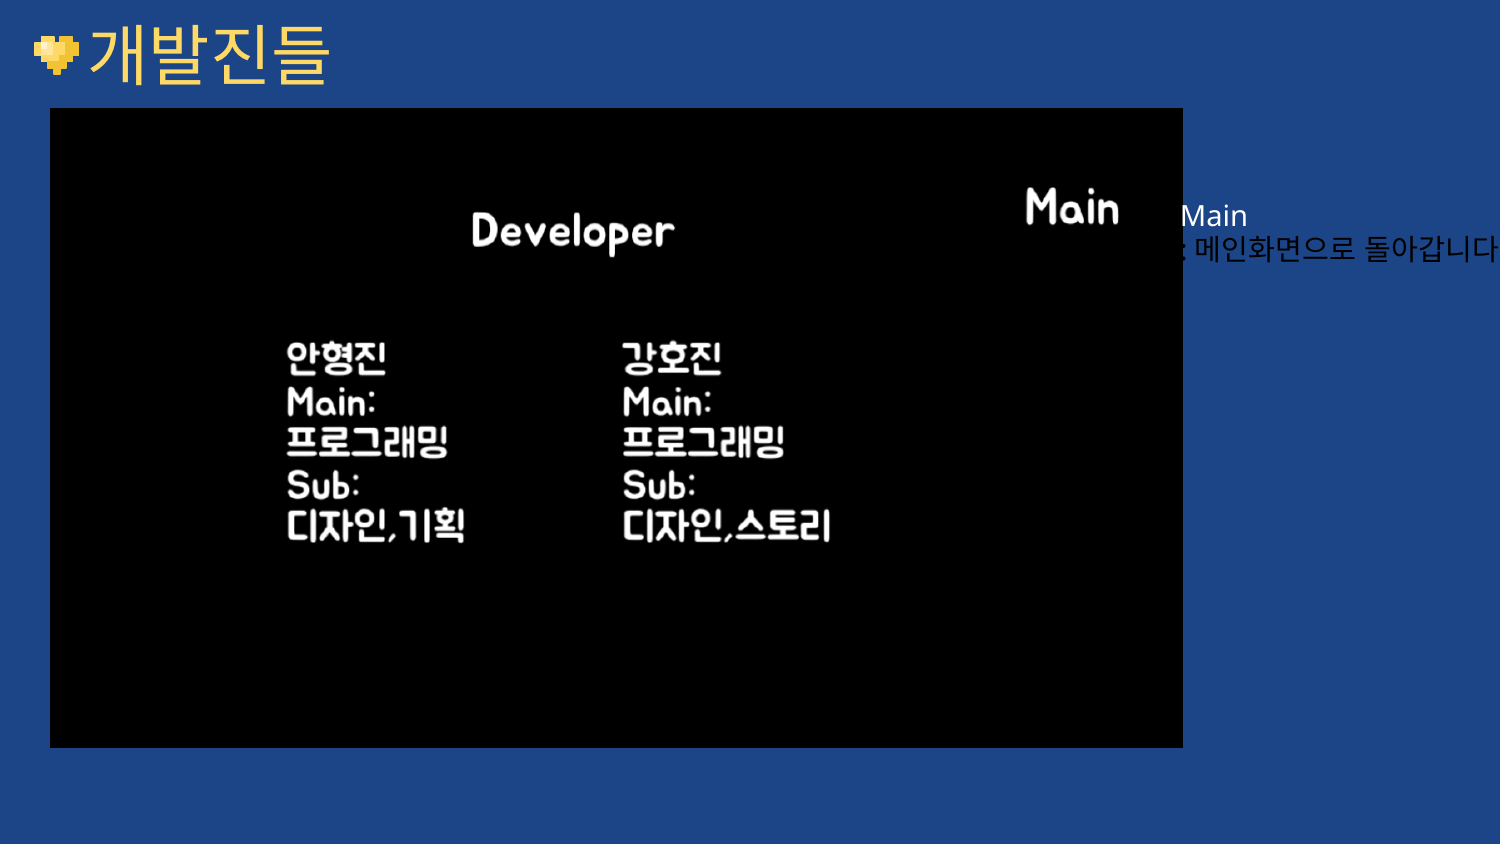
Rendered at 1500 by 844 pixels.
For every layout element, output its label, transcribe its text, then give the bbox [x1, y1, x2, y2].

picture [50, 108, 1183, 749]
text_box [34, 36, 79, 75]
title 개발진들 [72, 14, 762, 107]
text_box Main :메인화면으로 돌아갑니다. [1188, 189, 1500, 275]
